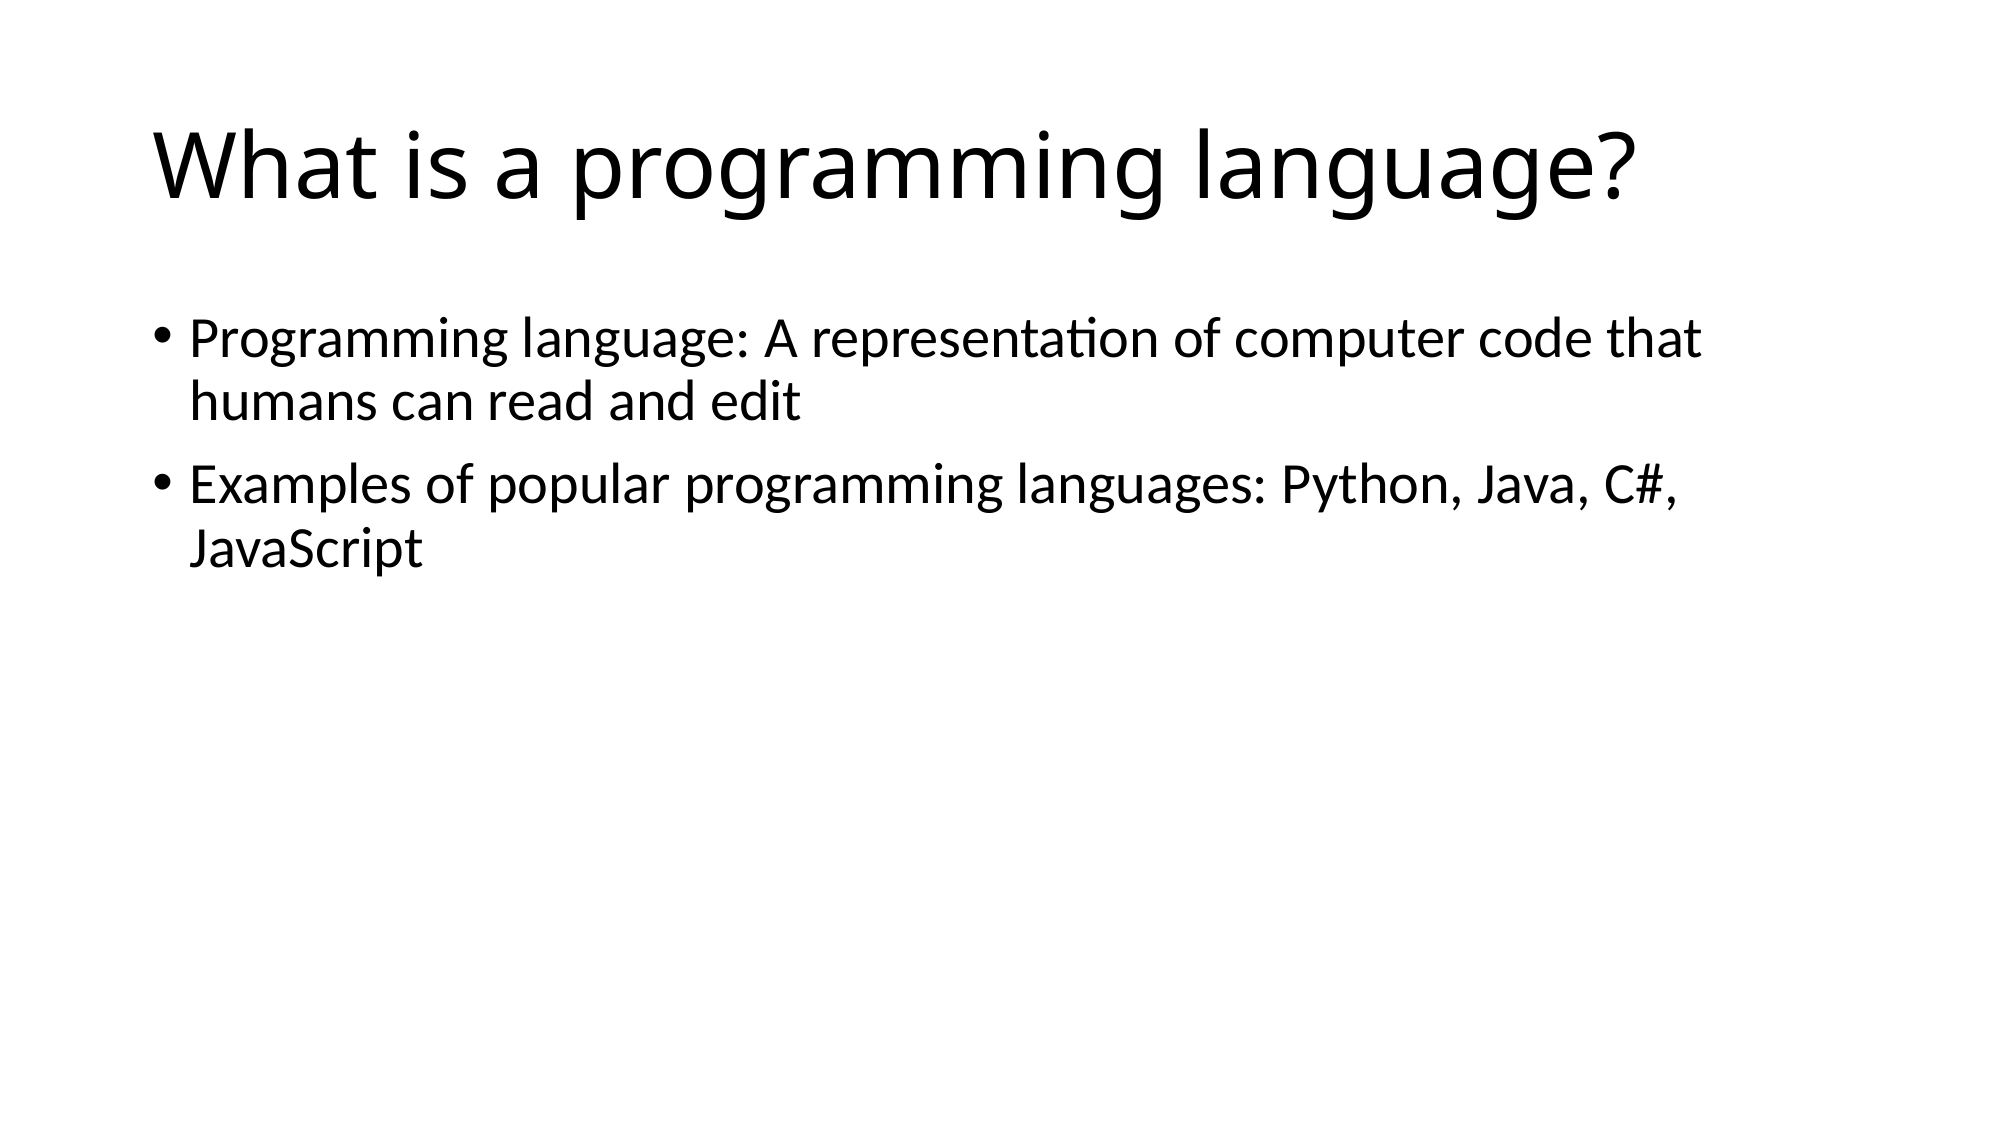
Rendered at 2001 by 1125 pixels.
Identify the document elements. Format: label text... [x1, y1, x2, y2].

title What is a programming language? [137, 59, 1863, 278]
list Programming language: A representation of computer code that humans can read and edit Examples of popular programming languages: Python, Java, C#, JavaScript [137, 299, 1863, 1014]
